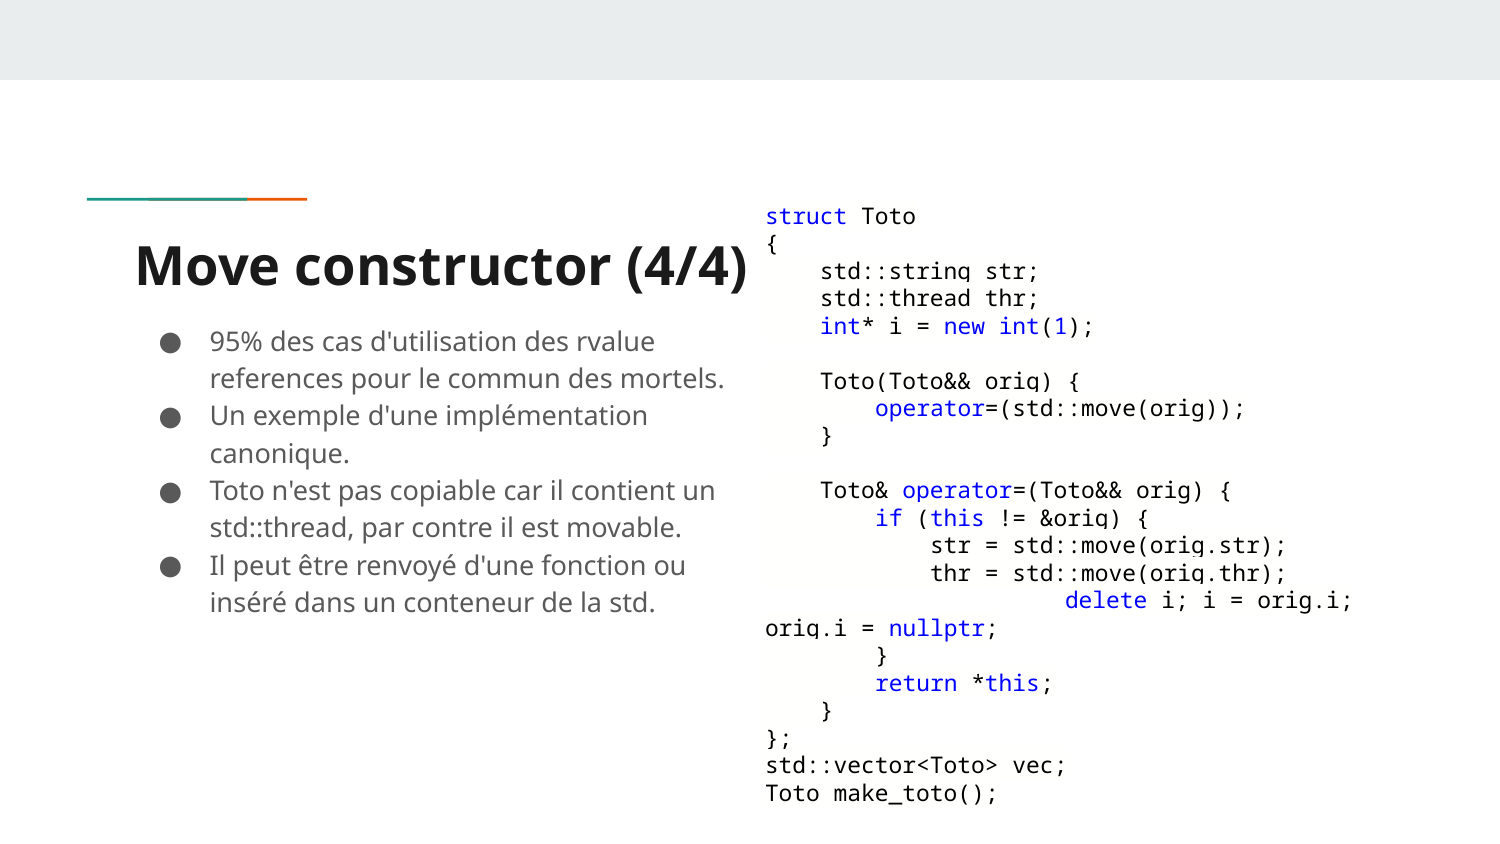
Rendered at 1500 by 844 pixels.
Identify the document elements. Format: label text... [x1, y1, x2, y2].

title Move constructor (4/4) [119, 216, 750, 304]
list 95% des cas d'utilisation des rvalue references pour le commun des mortels. Un exemple d'une implémentation canonique. Toto n'est pas copiable car il contient un std::thread, par contre il est movable. Il peut être renvoyé d'une fonction ou inséré dans un conteneur de la std. [119, 304, 750, 676]
text_box struct Toto { std::string str; std::thread thr; int* i = new int(1); Toto(Toto&& orig) { operator=(std::move(orig)); } Toto& operator=(Toto&& orig) { if (this != &orig) { str = std::move(orig.str); thr = std::move(orig.thr); delete i; i = orig.i; orig.i = nullptr; } return *this; } }; std::vector<Toto> vec; Toto make_toto(); [750, 186, 1445, 755]
